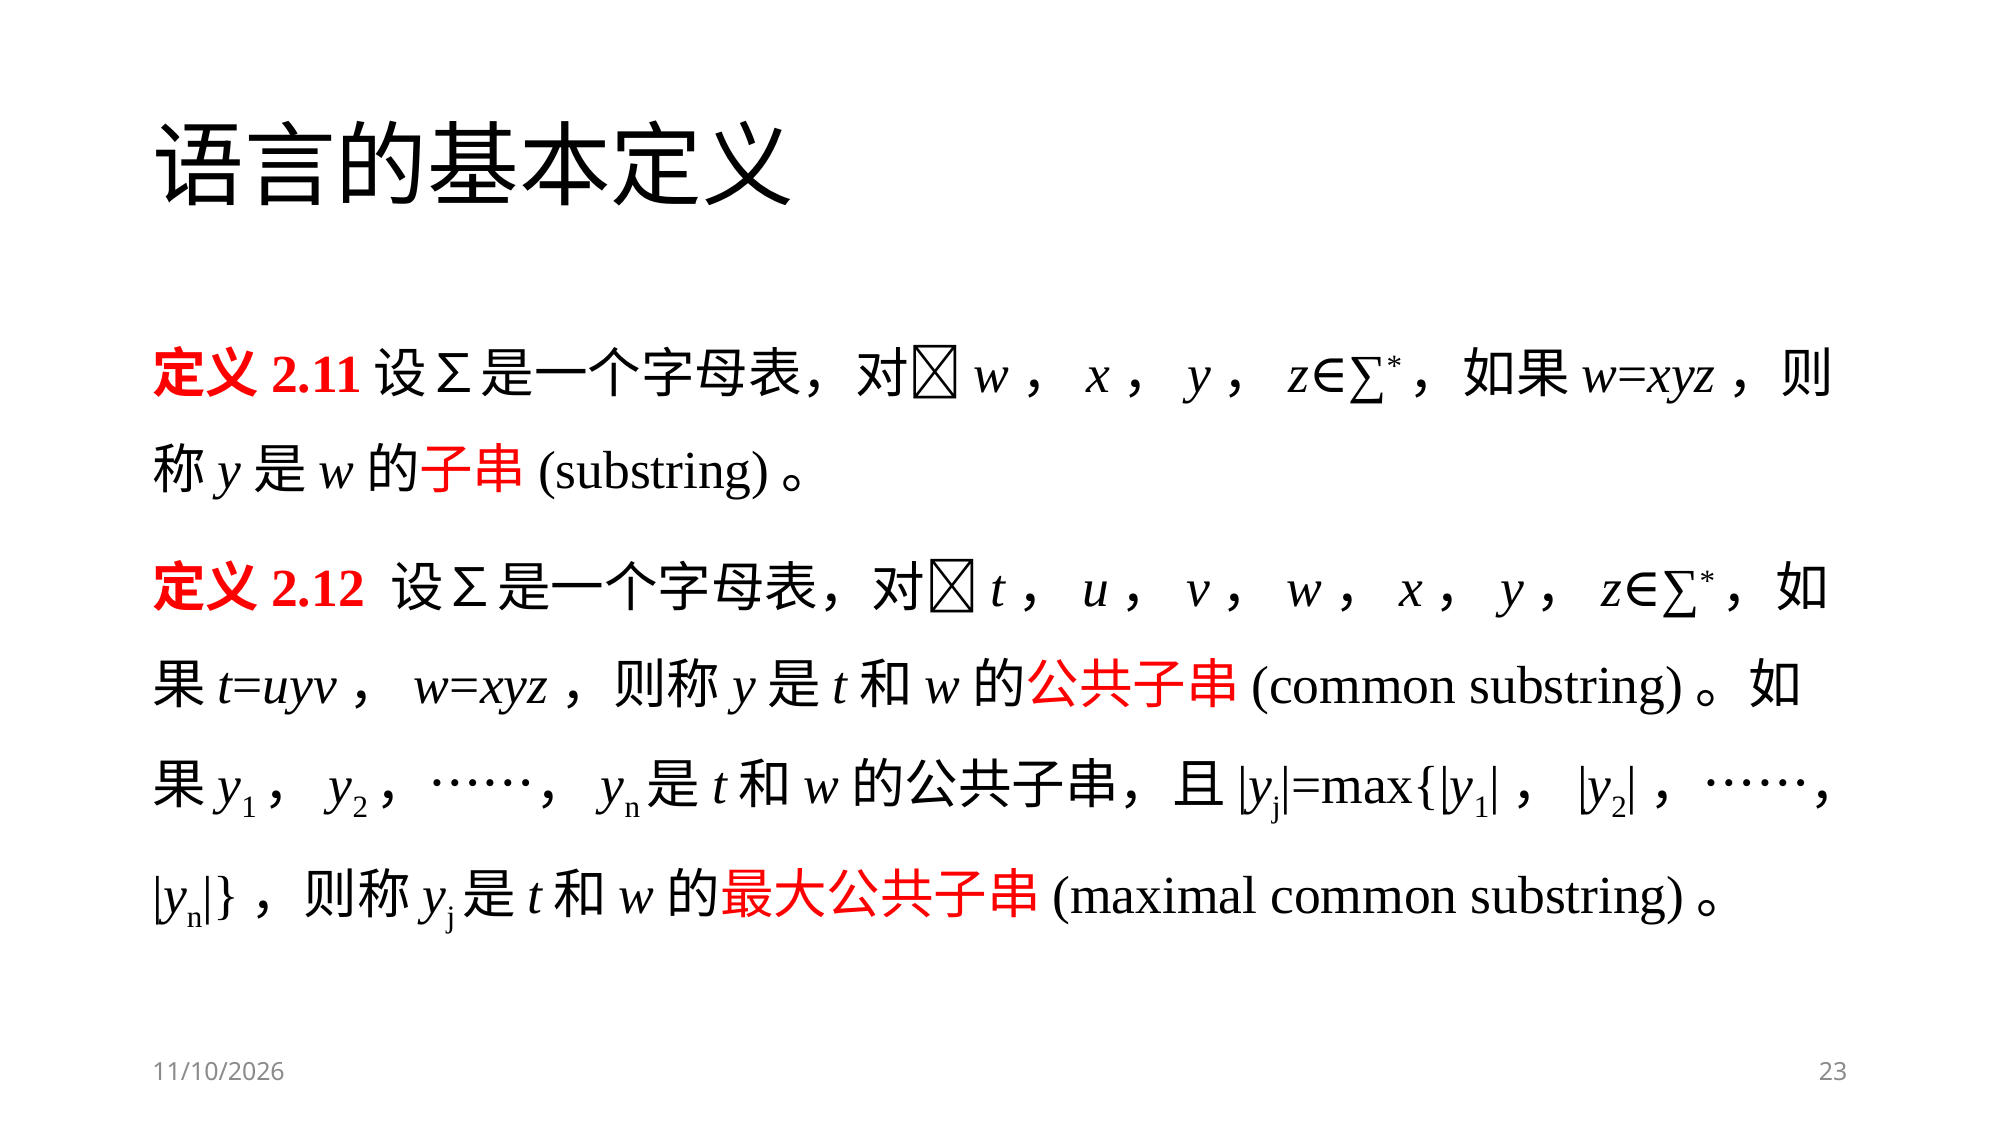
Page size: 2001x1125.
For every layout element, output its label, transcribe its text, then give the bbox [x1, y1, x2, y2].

title 语言的基本定义 [137, 59, 1863, 278]
slide_number 23 [1412, 1042, 1863, 1103]
list 定义2.11设∑是一个字母表，对w，x，y，z∈∑*，如果w=xyz，则称y是w的子串(substring)。 定义2.12 设∑是一个字母表，对t，u，v，w，x，y，z∈∑*，如果t=uyv，w=xyz，则称y是t和w的公共子串(common substring)。如果y1，y2，……，yn是t和w的公共子串，且|yj|=max{|y1|，|y2|，……，|yn|}，则称yj是t和w的最大公共子串(maximal common substring)。 [137, 299, 1863, 1014]
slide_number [137, 1042, 588, 1103]
